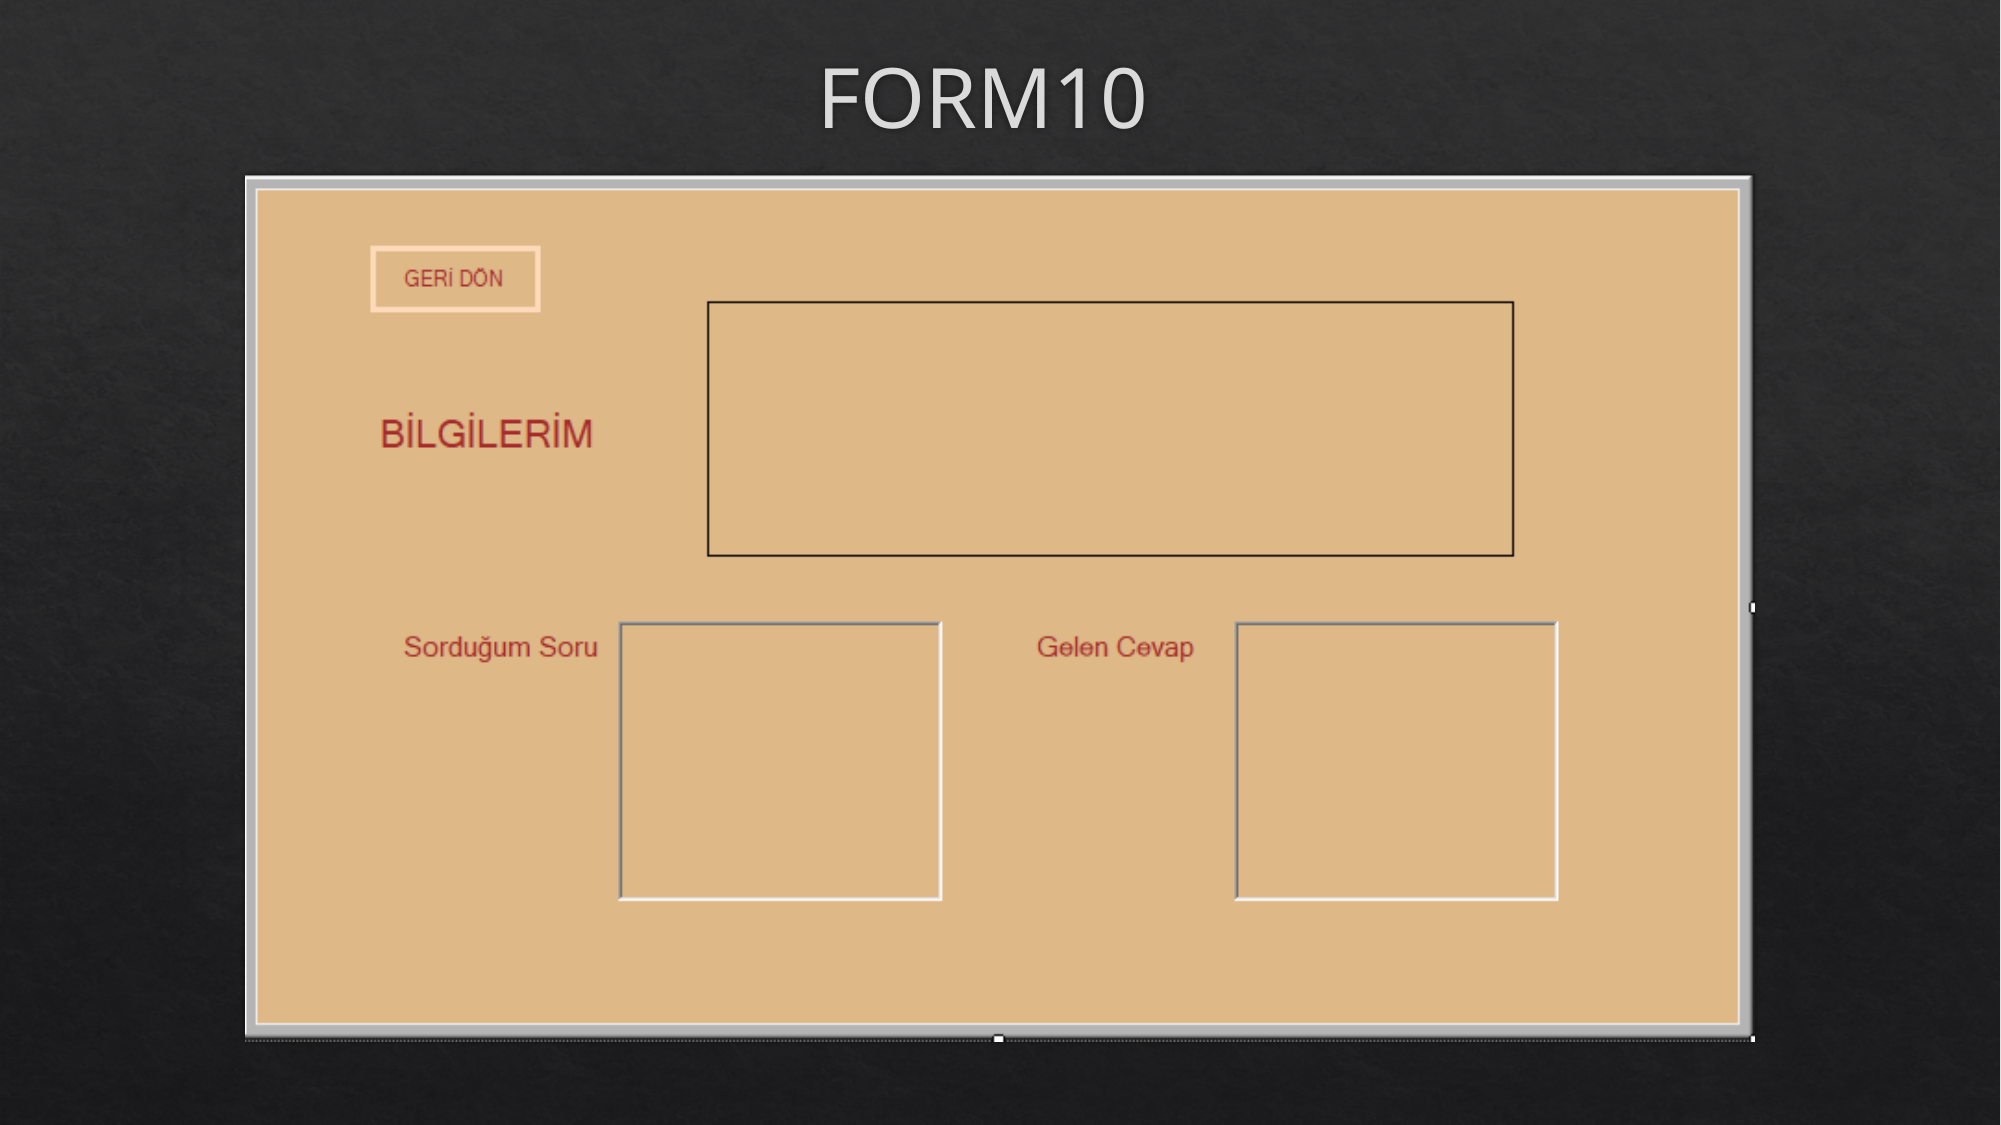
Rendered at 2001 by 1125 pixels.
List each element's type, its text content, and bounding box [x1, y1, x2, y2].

title FORM10 [133, 15, 1833, 175]
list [245, 174, 1755, 1043]
